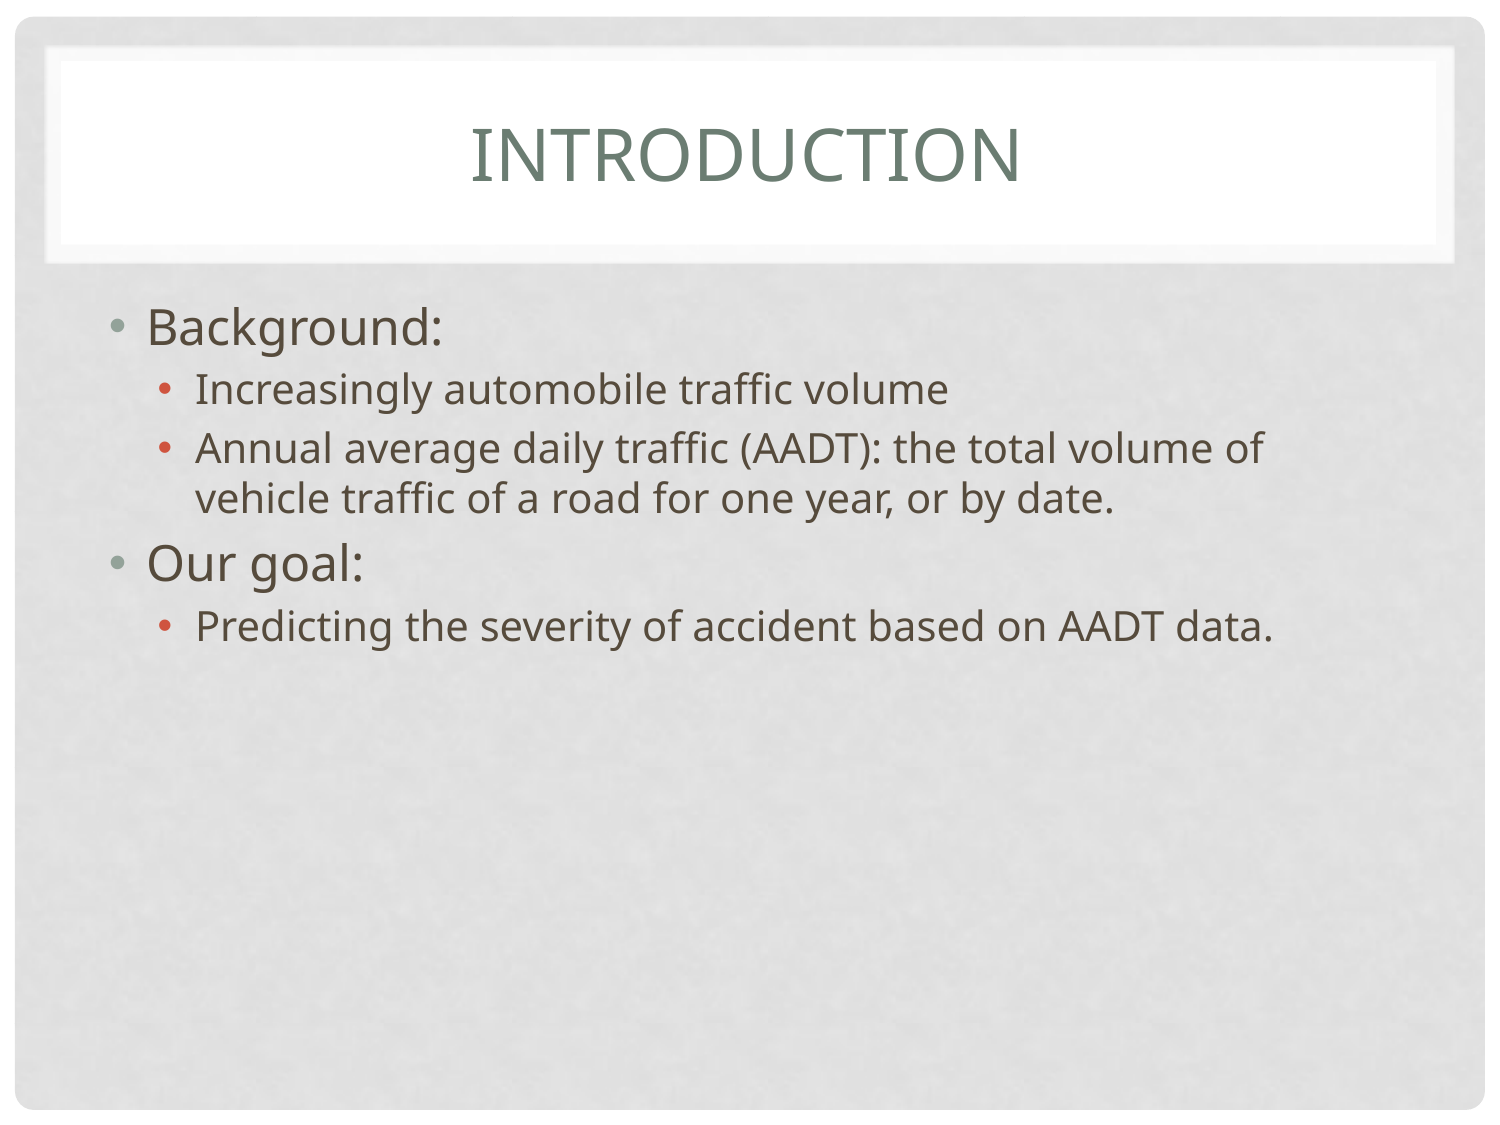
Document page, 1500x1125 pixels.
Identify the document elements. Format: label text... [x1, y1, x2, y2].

list Background: Increasingly automobile traffic volume Annual average daily traffic (AADT): the total volume of vehicle traffic of a road for one year, or by date. Our goal: Predicting the severity of accident based on AADT data. [75, 287, 1425, 1005]
title Introduction [69, 66, 1425, 238]
